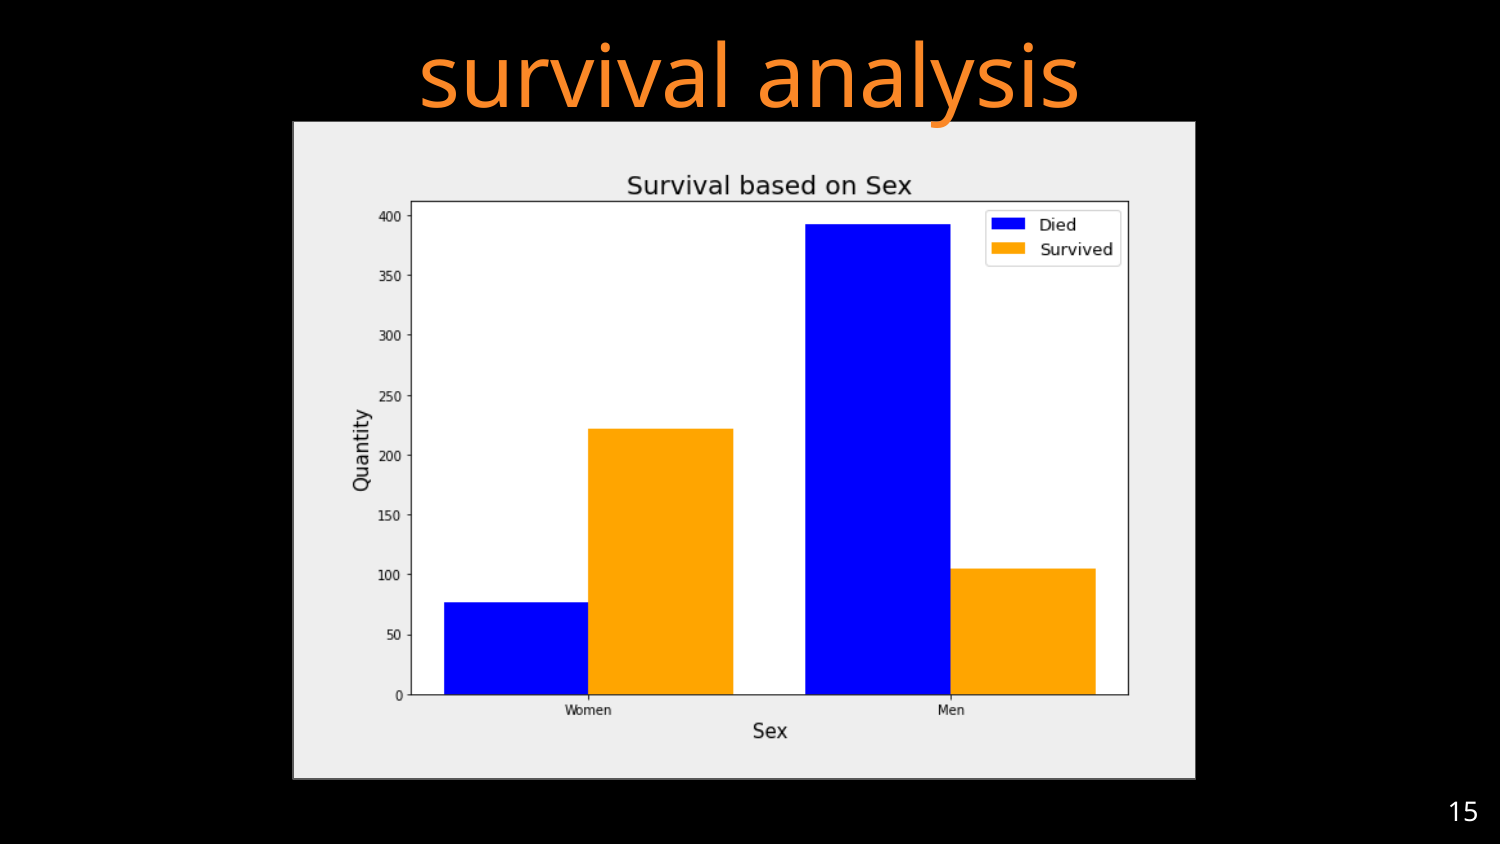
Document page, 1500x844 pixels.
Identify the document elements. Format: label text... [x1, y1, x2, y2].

picture [343, 166, 1138, 750]
text_box [293, 121, 1196, 780]
title survival analysis [308, 14, 1192, 140]
slide_number ‹#› [1403, 779, 1494, 844]
